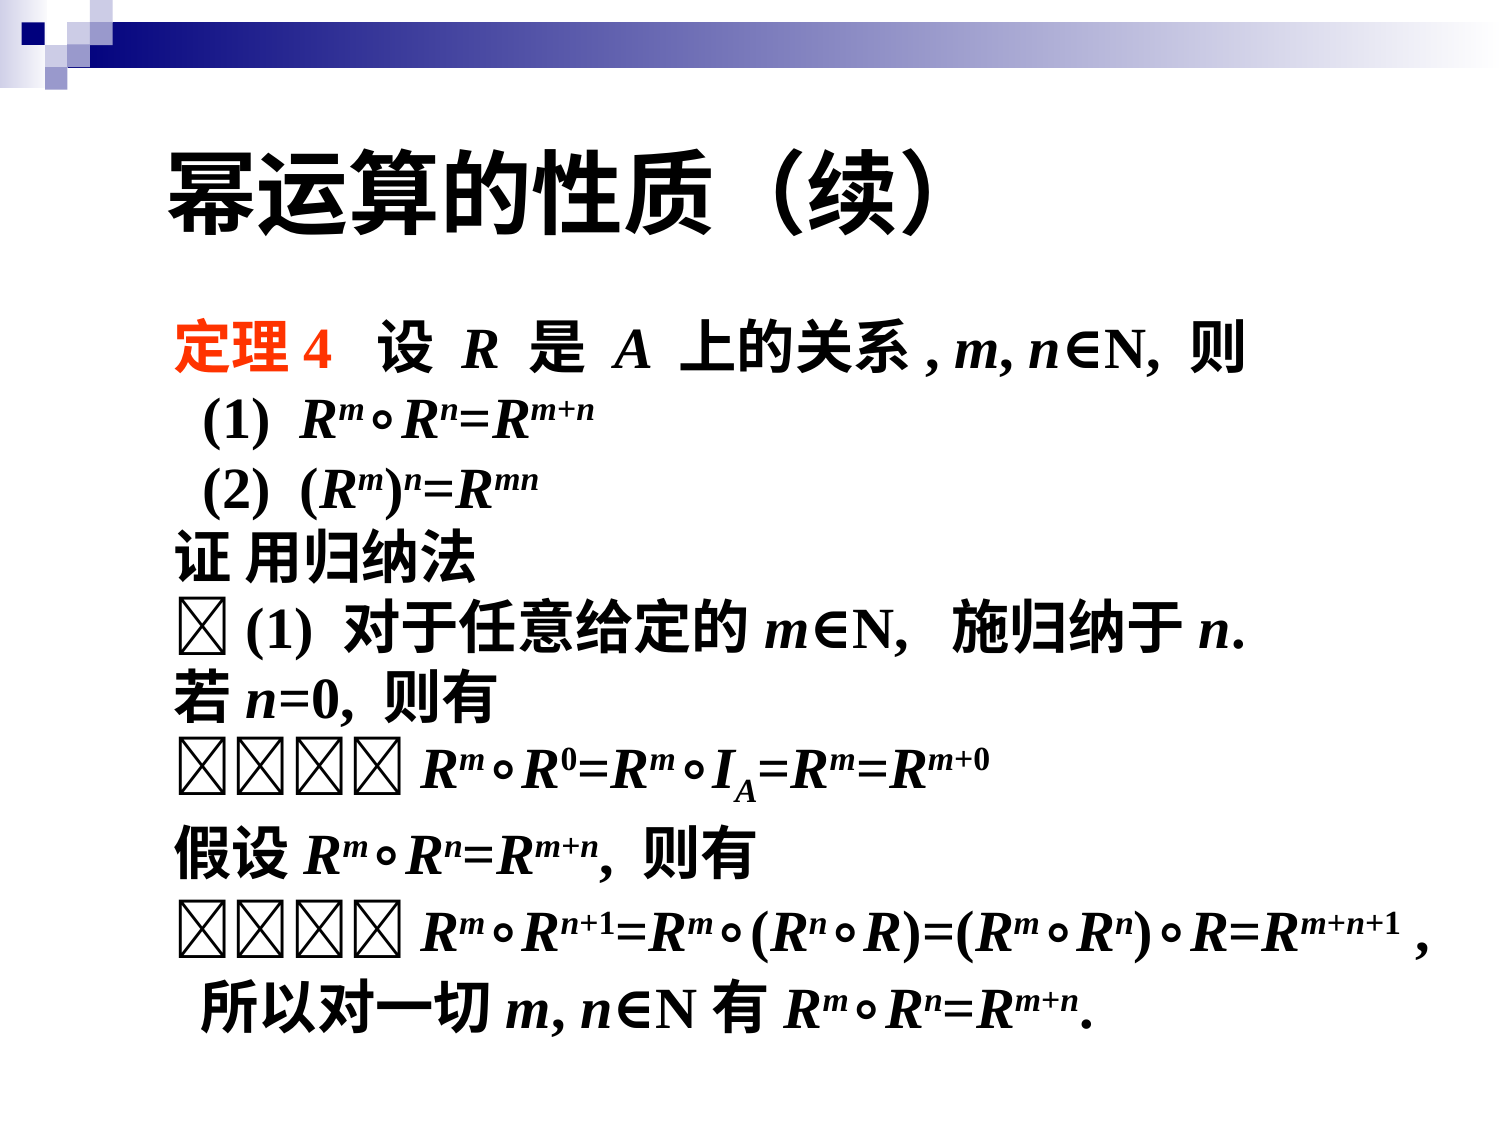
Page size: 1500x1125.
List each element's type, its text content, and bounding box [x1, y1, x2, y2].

title 幂运算的性质（续） [150, 78, 1500, 304]
text_box 定理4 设 R 是 A 上的关系, m, n∈N, 则 (1) Rm∘Rn=Rm+n (2) (Rm)n=Rmn 证 用归纳法 (1) 对于任意给定的m∈N, 施归纳于n. 若n=0, 则有 Rm∘R0=Rm∘IA=Rm=Rm+0 假设Rm∘Rn=Rm+n, 则有 Rm∘Rn+1=Rm∘(Rn∘R)=(Rm∘Rn)∘R=Rm+n+1 , 所以对一切m, n∈N有Rm∘Rn=Rm+n. [158, 304, 1460, 1118]
